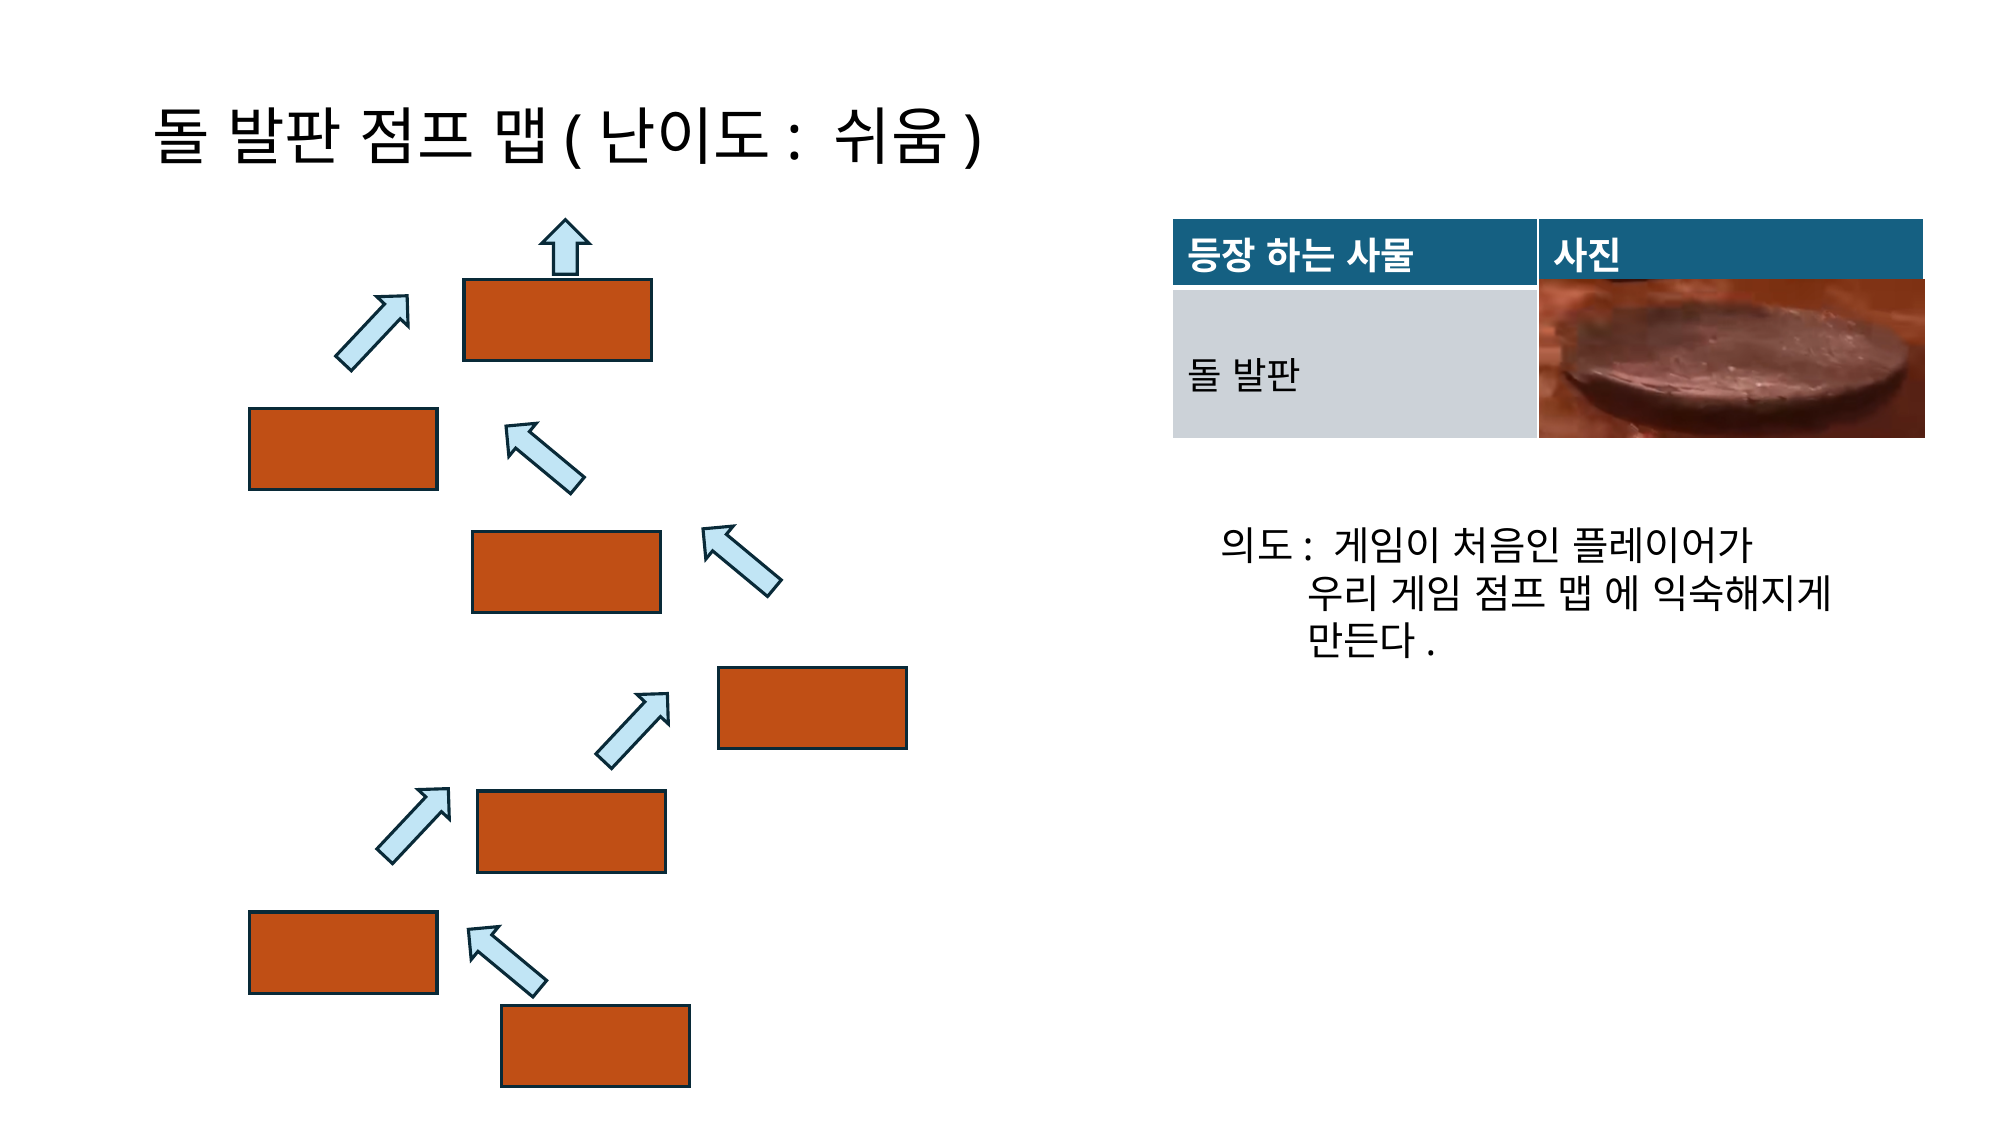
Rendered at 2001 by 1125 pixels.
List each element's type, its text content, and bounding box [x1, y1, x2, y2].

text_box [374, 787, 451, 866]
text_box [471, 530, 662, 614]
text_box [701, 524, 784, 599]
text_box [462, 278, 653, 362]
table_header 사진 [1539, 219, 1923, 278]
text_box [593, 691, 671, 771]
text_box [500, 1004, 691, 1088]
table_cell 돌 발판 [1173, 290, 1537, 438]
table_header 등장 하는 사물 [1173, 219, 1537, 285]
text_box 의도: 게임이 처음인 플레이어가 우리 게임 점프 맵 에 익숙해지게 만든다. [1206, 513, 1849, 672]
text_box [466, 924, 549, 1000]
text_box [248, 407, 439, 491]
picture [1538, 278, 1925, 438]
text_box [537, 217, 593, 276]
text_box [333, 294, 410, 373]
text_box [248, 910, 439, 995]
title 돌 발판 점프 맵(난이도: 쉬움) [137, 59, 1740, 219]
text_box [717, 666, 908, 750]
text_box [476, 789, 667, 874]
text_box [504, 421, 587, 496]
